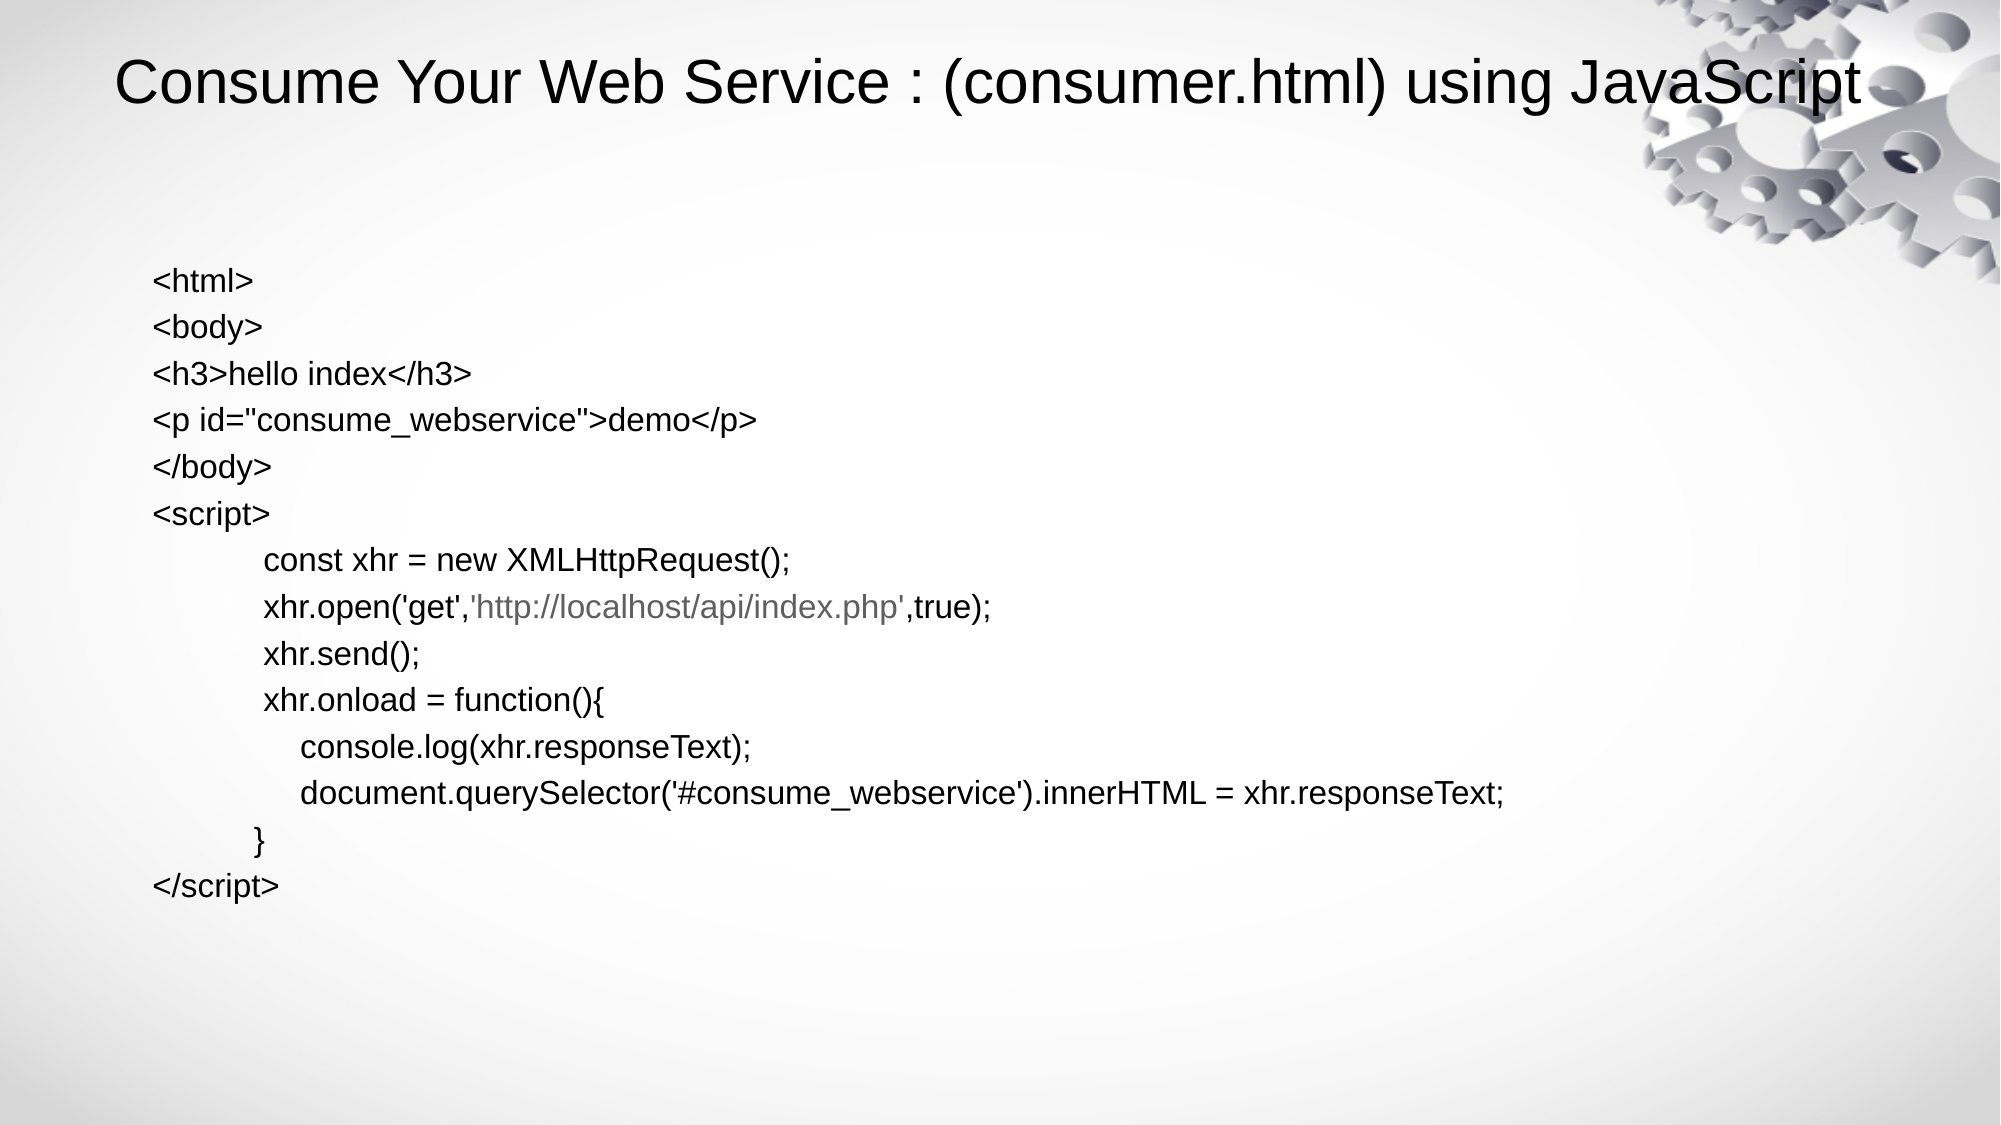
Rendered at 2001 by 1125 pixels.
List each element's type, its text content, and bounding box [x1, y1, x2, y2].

list <html> <body> <h3>hello index</h3> <p id="consume_webservice">demo</p> </body> <script> const xhr = new XMLHttpRequest(); xhr.open('get','http://localhost/api/index.php',true); xhr.send(); xhr.onload = function(){ console.log(xhr.responseText); document.querySelector('#consume_webservice').innerHTML = xhr.responseText; } </script> [137, 251, 1863, 1037]
picture [0, 0, 2000, 1125]
title Consume Your Web Service : (consumer.html) using JavaScript [99, 30, 1901, 127]
